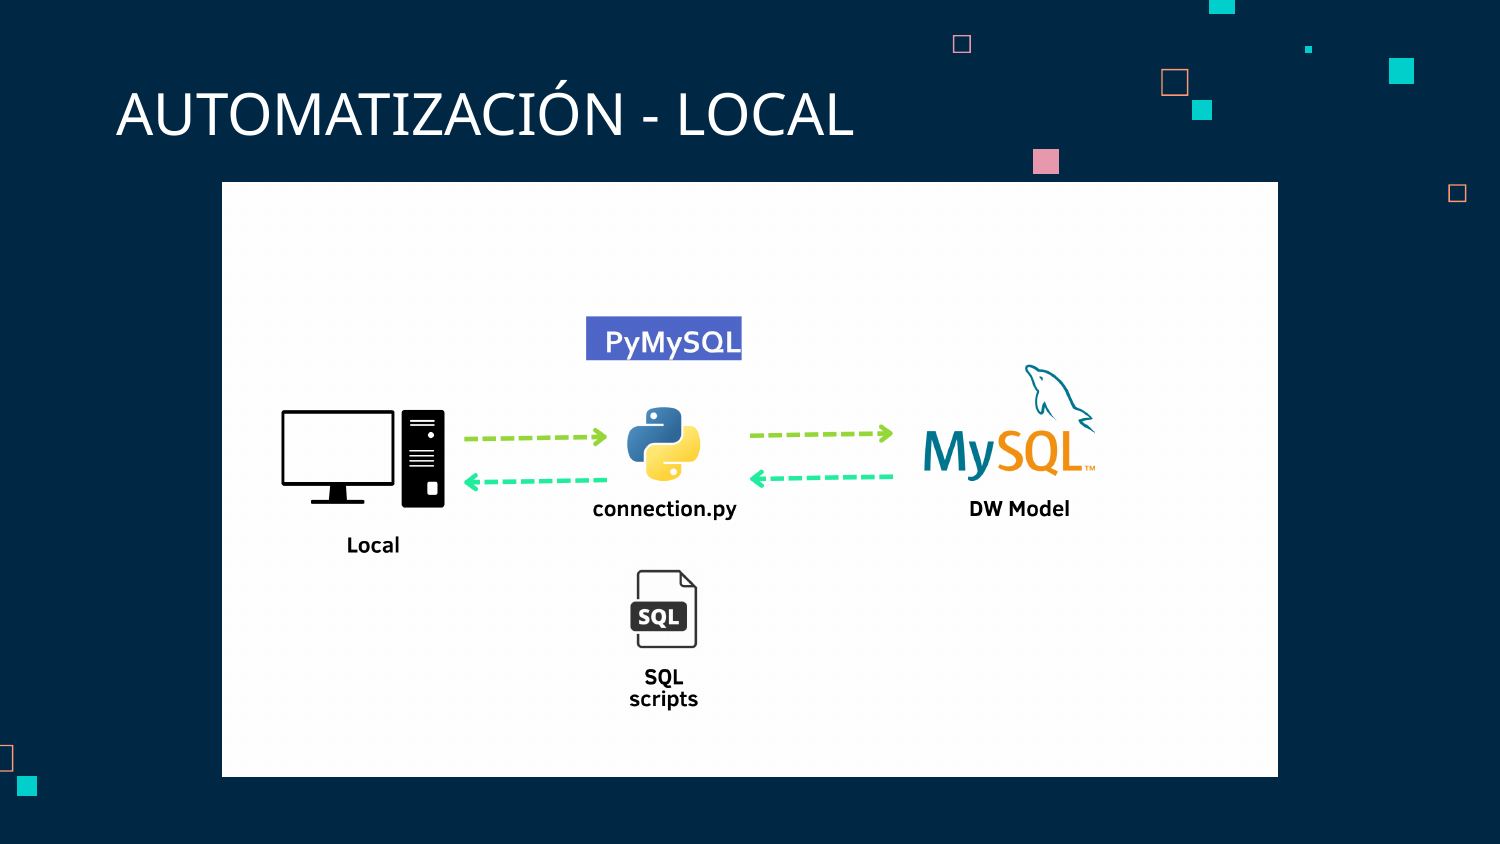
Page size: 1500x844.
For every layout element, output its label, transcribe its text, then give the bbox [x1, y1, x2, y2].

title AUTOMATIZACIÓN - LOCAL [101, 67, 878, 163]
picture [222, 182, 1278, 777]
